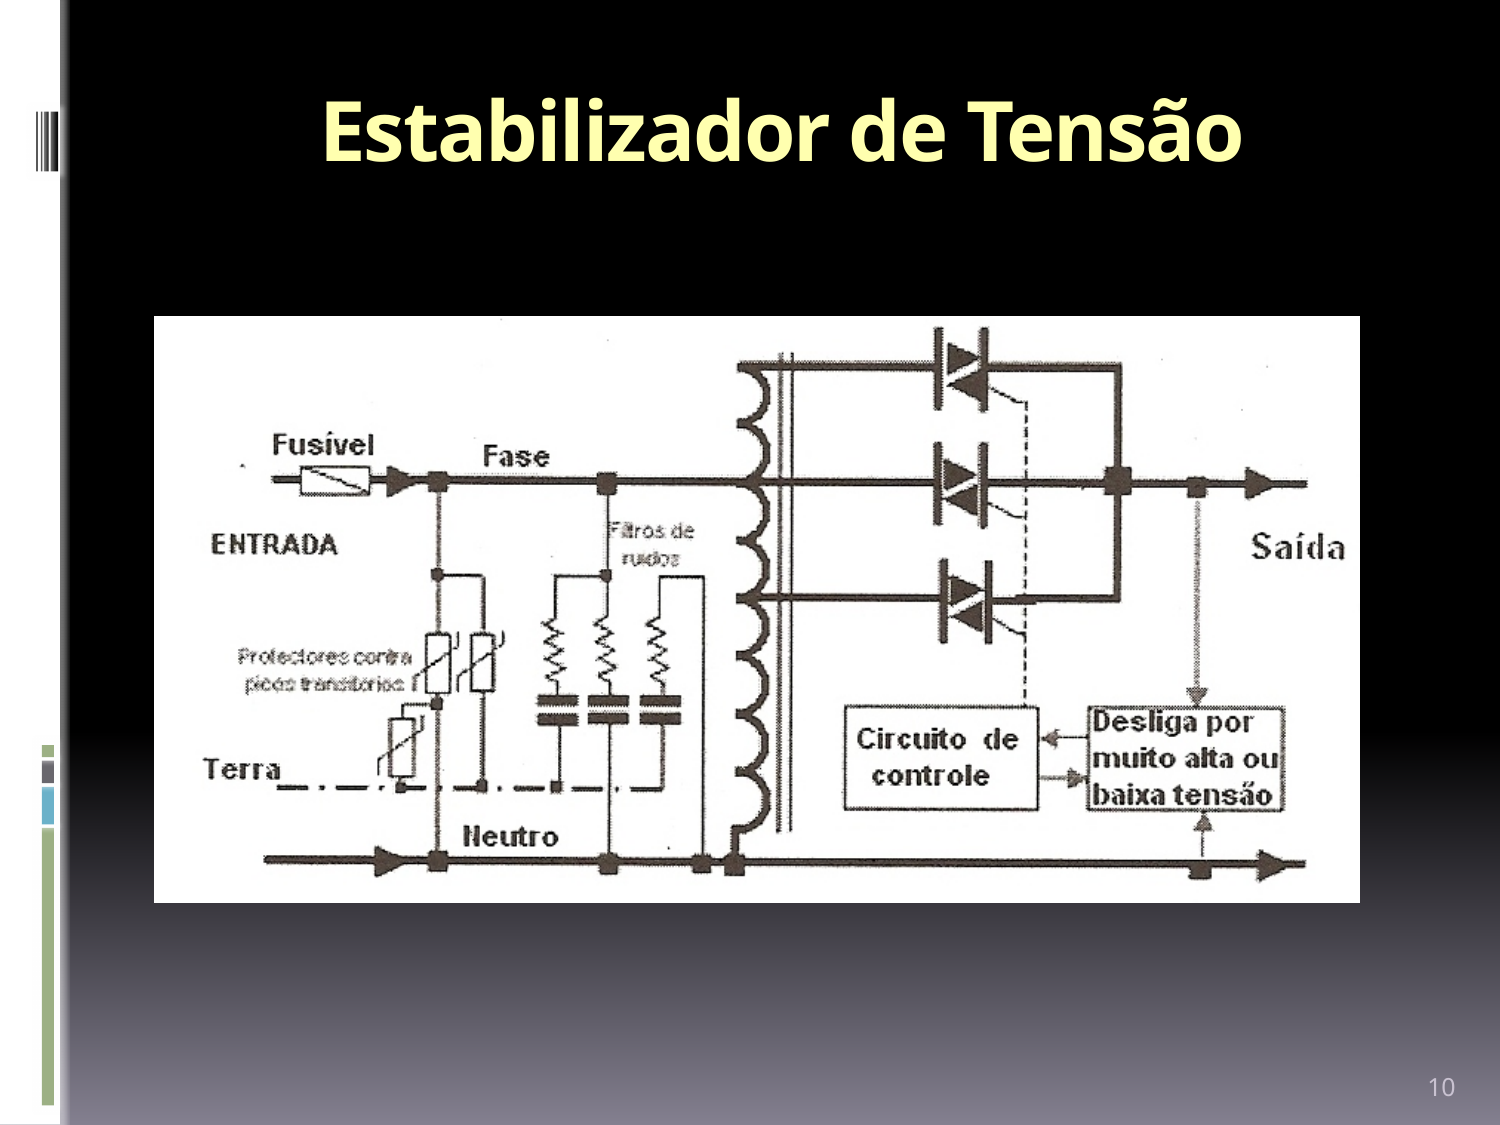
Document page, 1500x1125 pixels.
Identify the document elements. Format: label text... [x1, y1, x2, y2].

title Estabilizador de Tensão [58, 70, 1404, 200]
slide_number 10 [1412, 1052, 1488, 1113]
picture [154, 315, 1360, 903]
